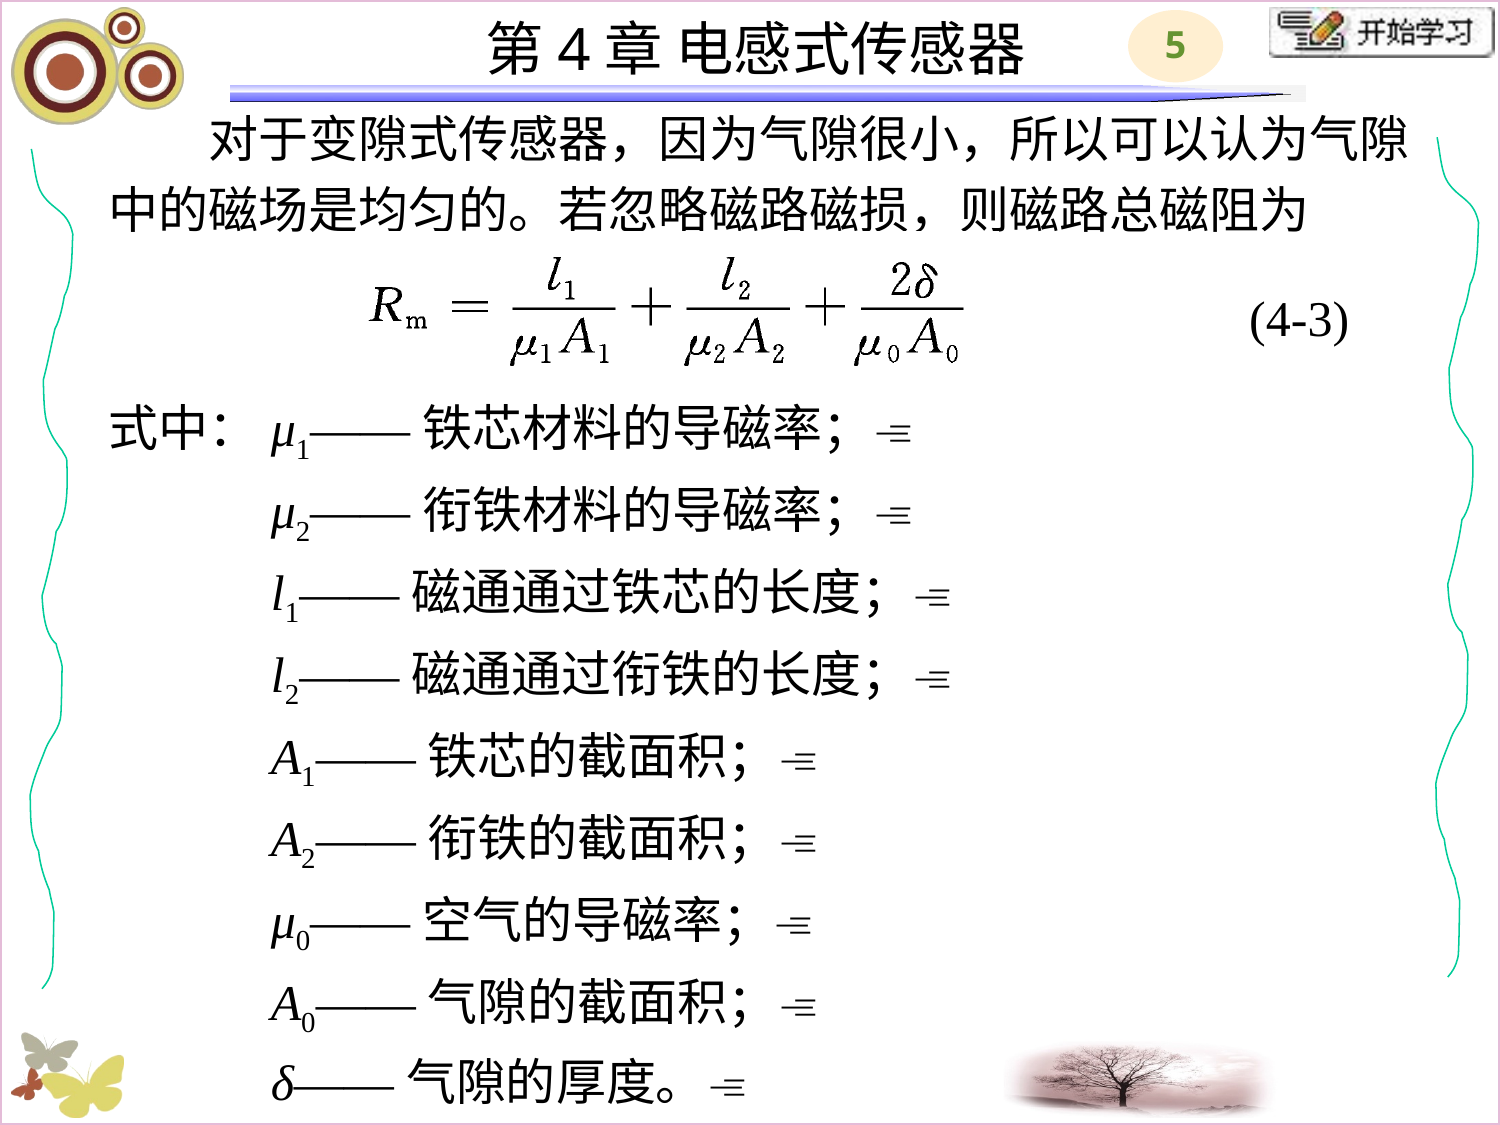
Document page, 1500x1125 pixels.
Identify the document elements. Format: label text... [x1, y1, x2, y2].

picture [1269, 7, 1495, 58]
text_box (4-3) [1234, 279, 1377, 354]
picture [11, 1032, 124, 1118]
title 对于变隙式传感器，因为气隙很小，所以可以认为气隙中的磁场是均匀的。若忽略磁路磁损，则磁路总磁阻为 式中：μ1——铁芯材料的导磁率； μ2——衔铁材料的导磁率； l1——磁通通过铁芯的长度； l2——磁通通过衔铁的长度； A1——铁芯的截面积； A2——衔铁的截面积； μ0——空气的导磁率； A0——气隙的截面积； δ——气隙的厚度。 [93, 87, 1426, 1013]
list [336, 231, 999, 379]
picture [986, 1039, 1290, 1118]
picture [11, 7, 184, 125]
